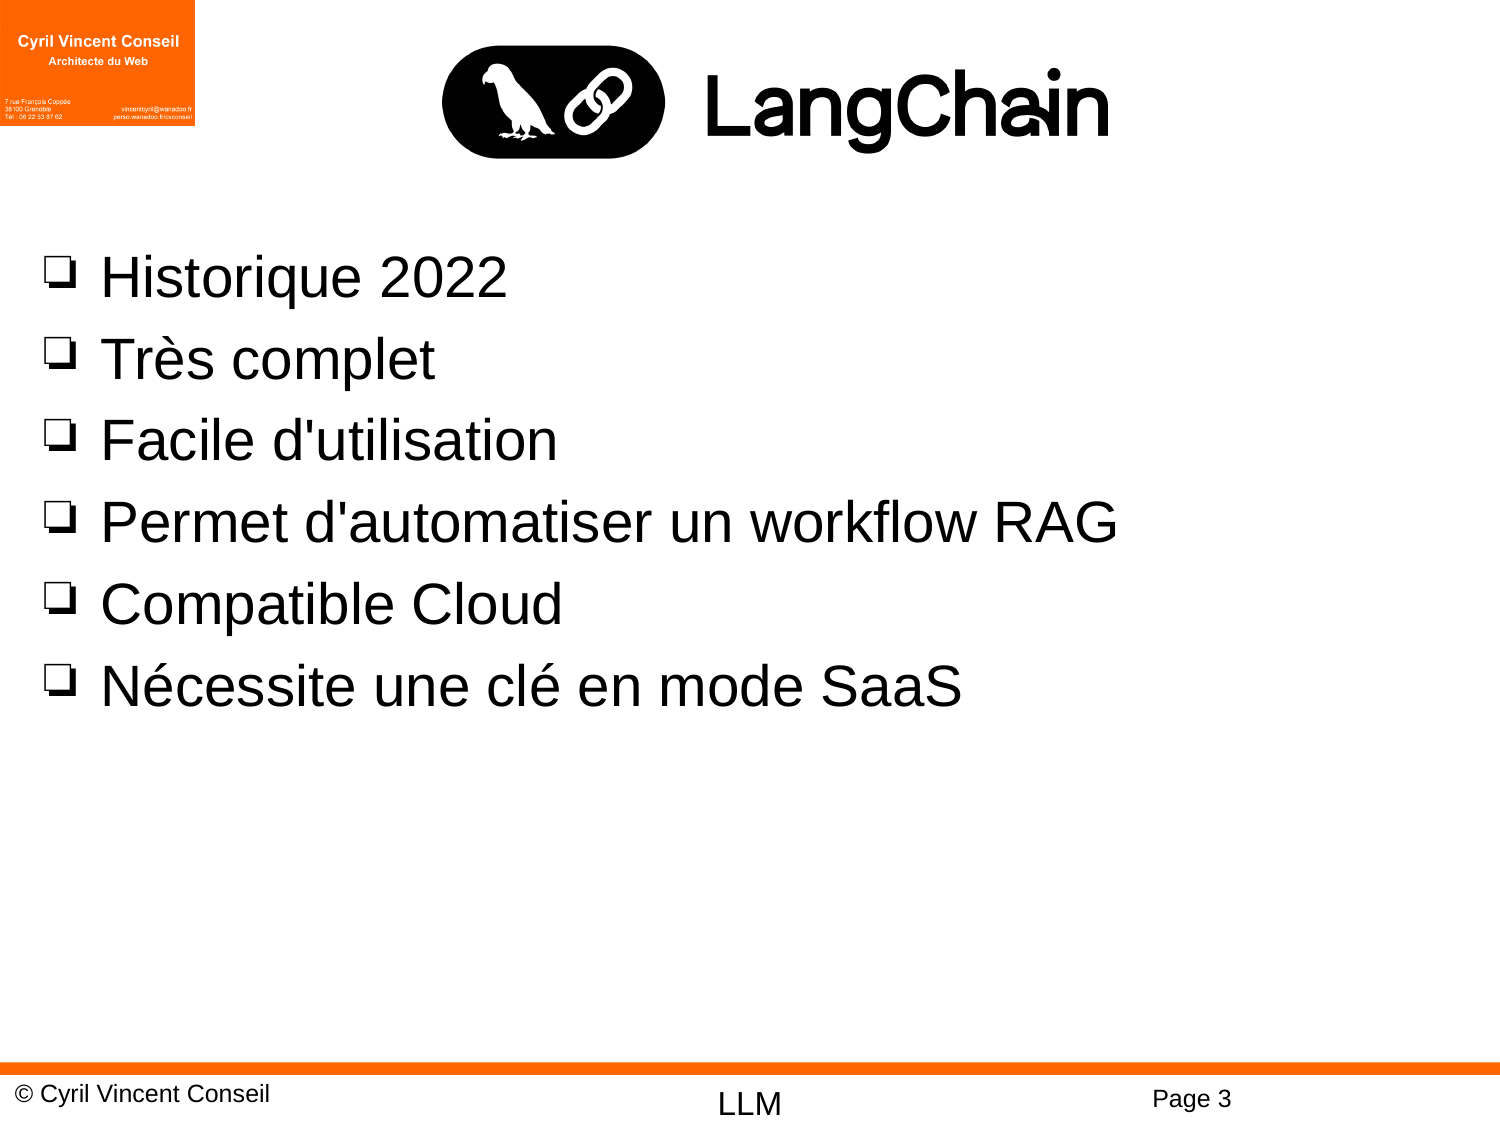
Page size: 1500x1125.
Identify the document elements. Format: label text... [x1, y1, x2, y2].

picture [442, 45, 1108, 160]
picture [0, 0, 195, 126]
list Historique 2022 Très complet Facile d'utilisation Permet d'automatiser un workflow RAG Compatible Cloud Nécessite une clé en mode SaaS [29, 231, 1468, 1059]
